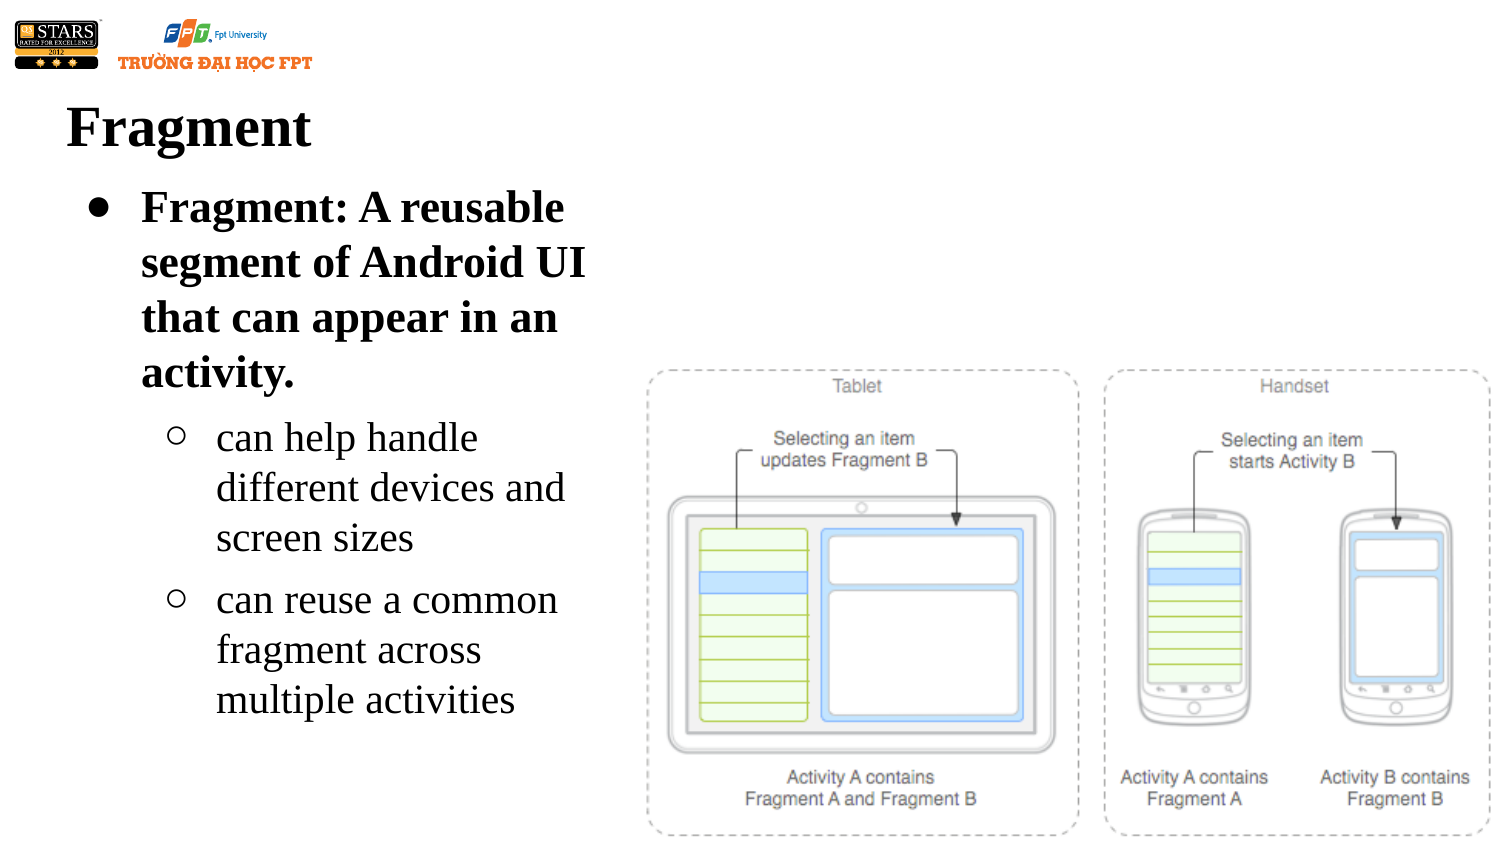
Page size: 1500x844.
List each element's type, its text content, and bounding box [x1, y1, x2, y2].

picture [636, 344, 1500, 844]
list Fragment: A reusable segment of Android UI that can appear in an activity. can help handle different devices and screen sizes can reuse a common fragment across multiple activities [51, 161, 646, 750]
title Fragment [51, 72, 1449, 167]
